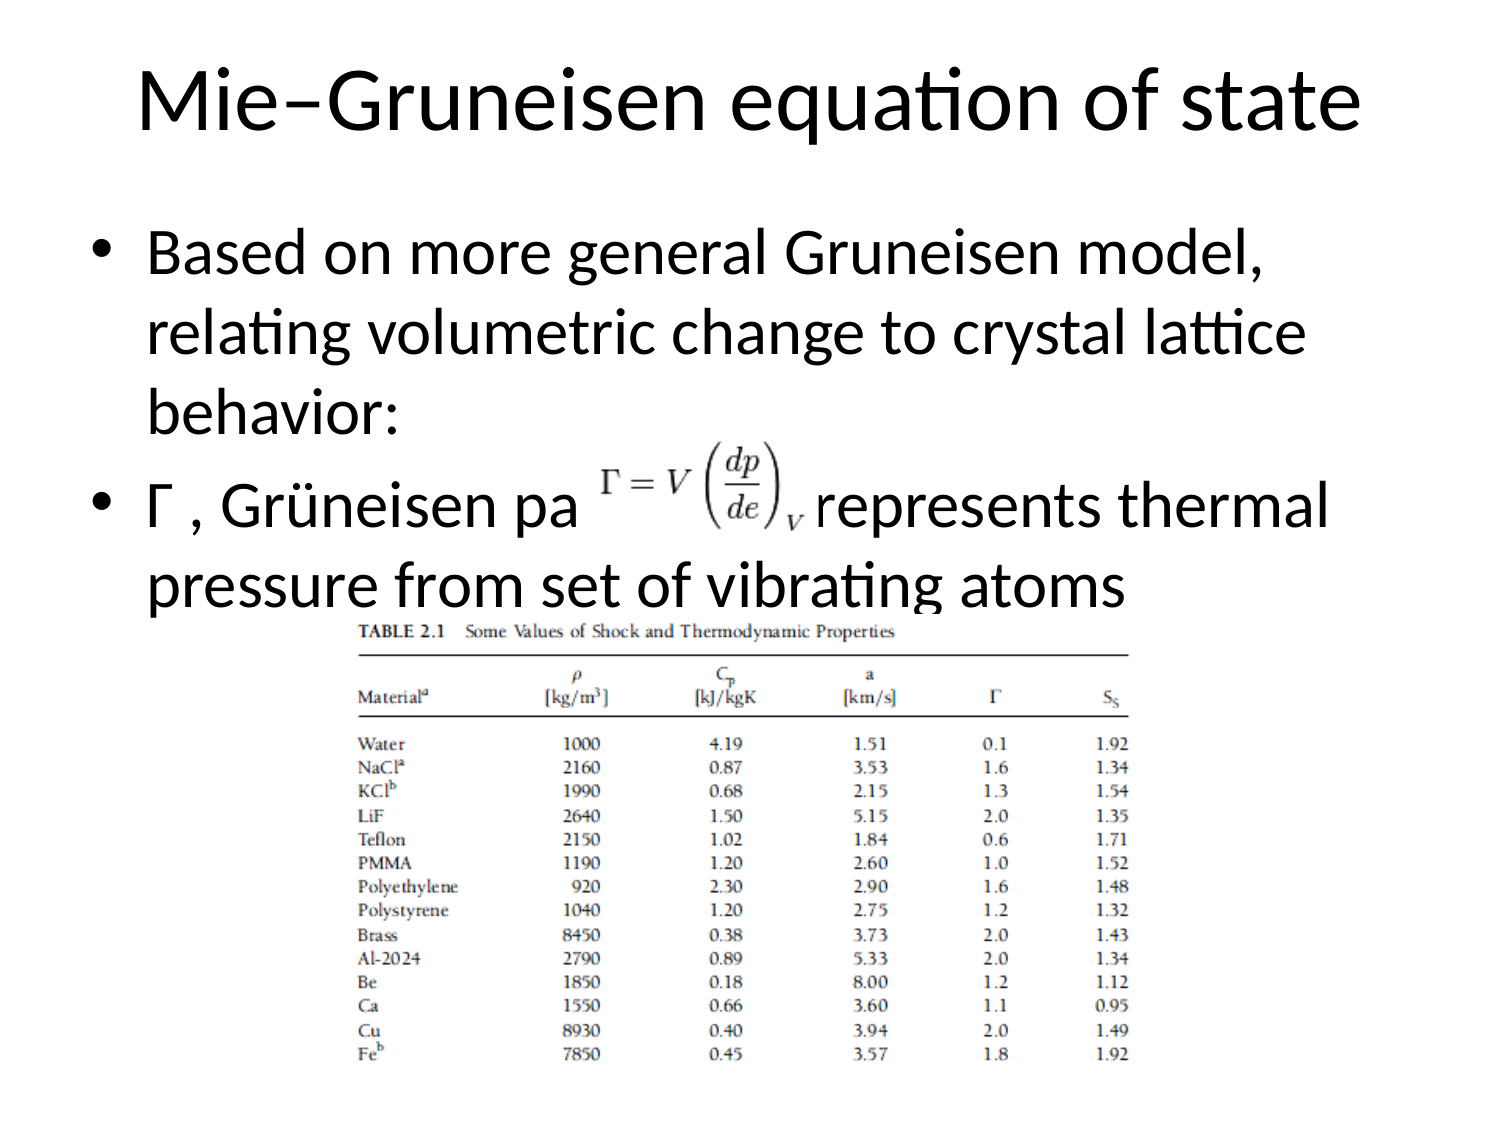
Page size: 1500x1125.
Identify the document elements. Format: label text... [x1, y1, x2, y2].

title Mie–Gruneisen equation of state [75, 0, 1425, 188]
picture [580, 437, 819, 545]
list Based on more general Gruneisen model, relating volumetric change to crystal lattice behavior: Γ , Grüneisen parameter represents thermal pressure from set of vibrating atoms [75, 200, 1425, 943]
picture [349, 614, 1144, 1063]
